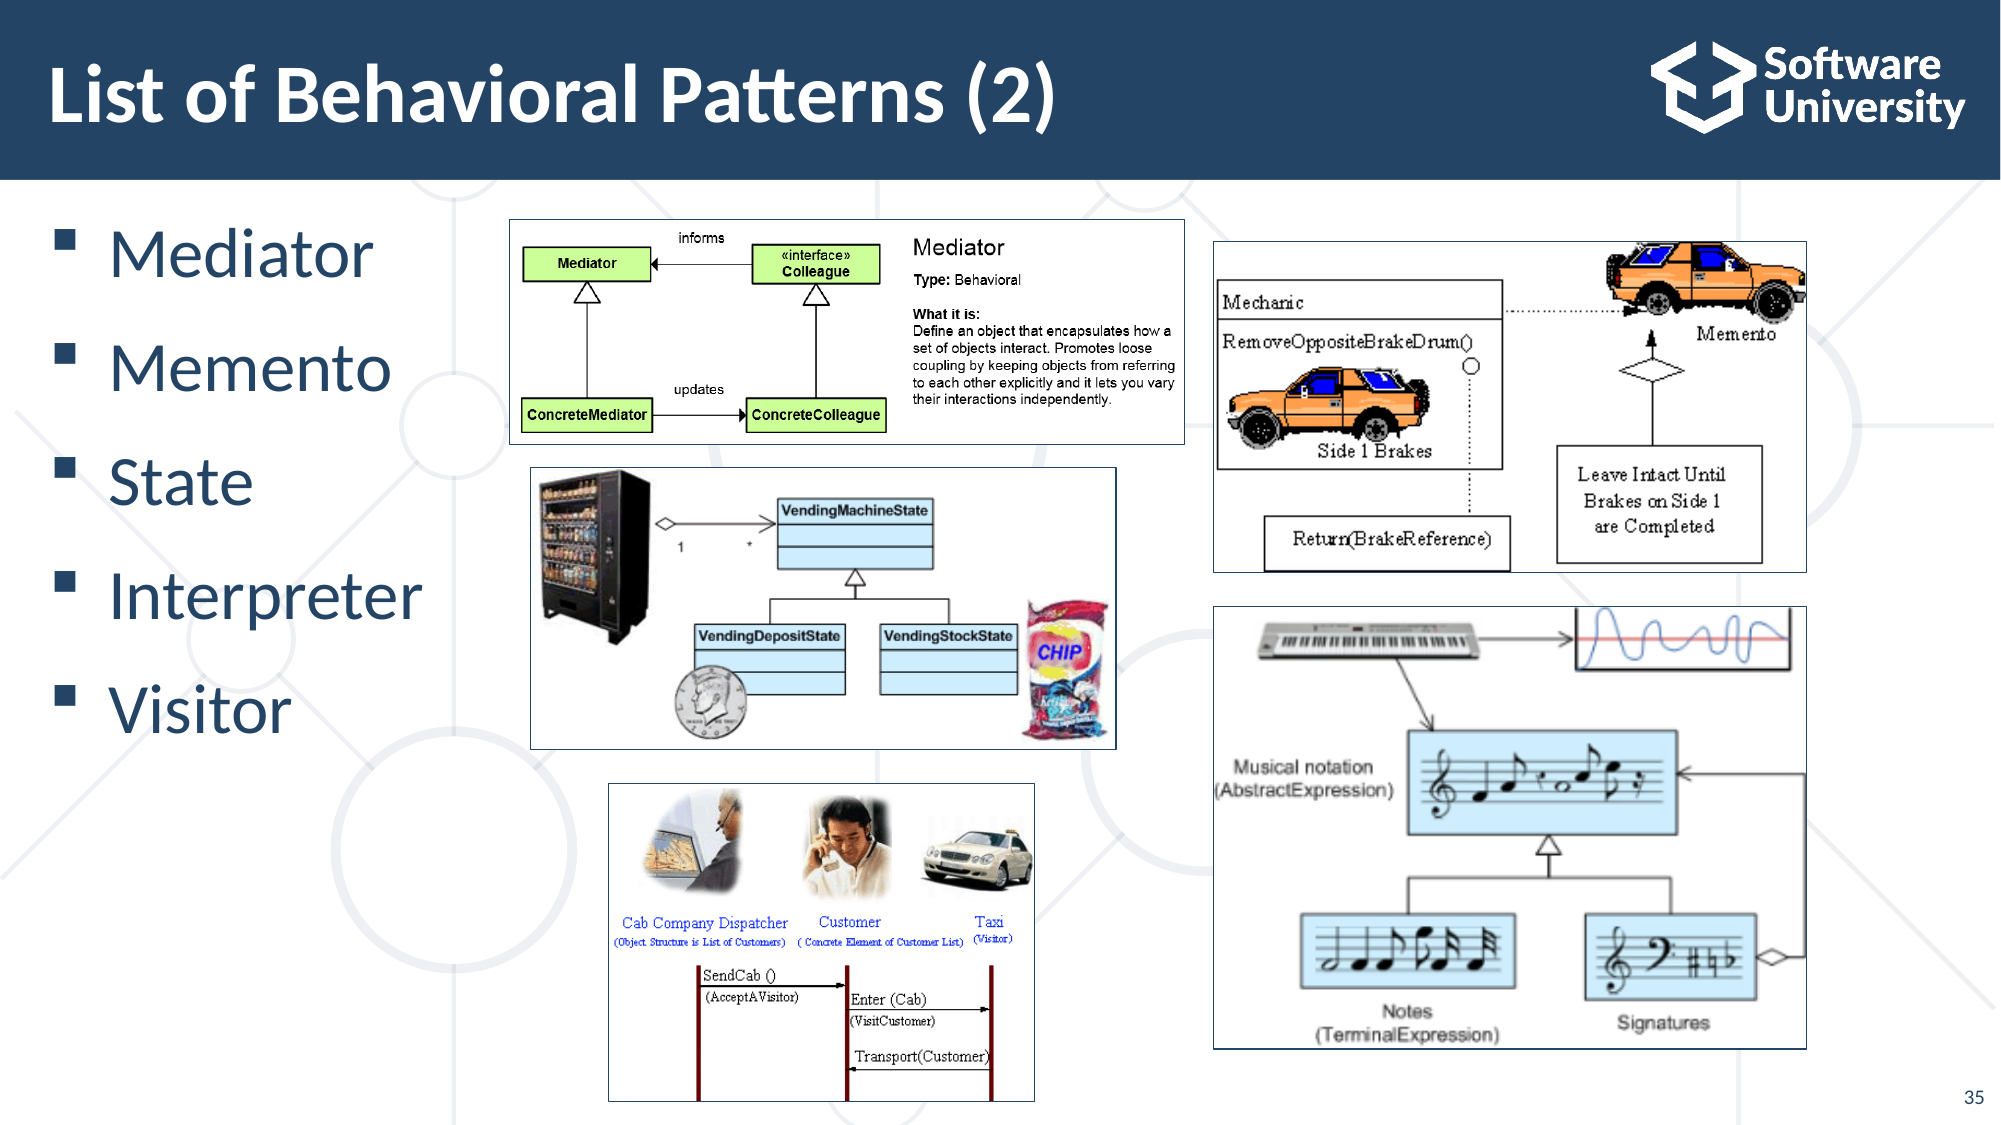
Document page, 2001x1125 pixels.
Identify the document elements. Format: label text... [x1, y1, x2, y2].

picture [1213, 241, 1807, 573]
picture [1651, 41, 1966, 134]
slide_number 35 [1939, 1067, 2000, 1117]
picture [1213, 606, 1807, 1049]
picture [509, 219, 1184, 445]
picture [608, 783, 1035, 1102]
title List of Behavioral Patterns (2) [31, 16, 1625, 162]
list Mediator Memento State Interpreter Visitor [31, 196, 1970, 1104]
picture [530, 467, 1116, 750]
